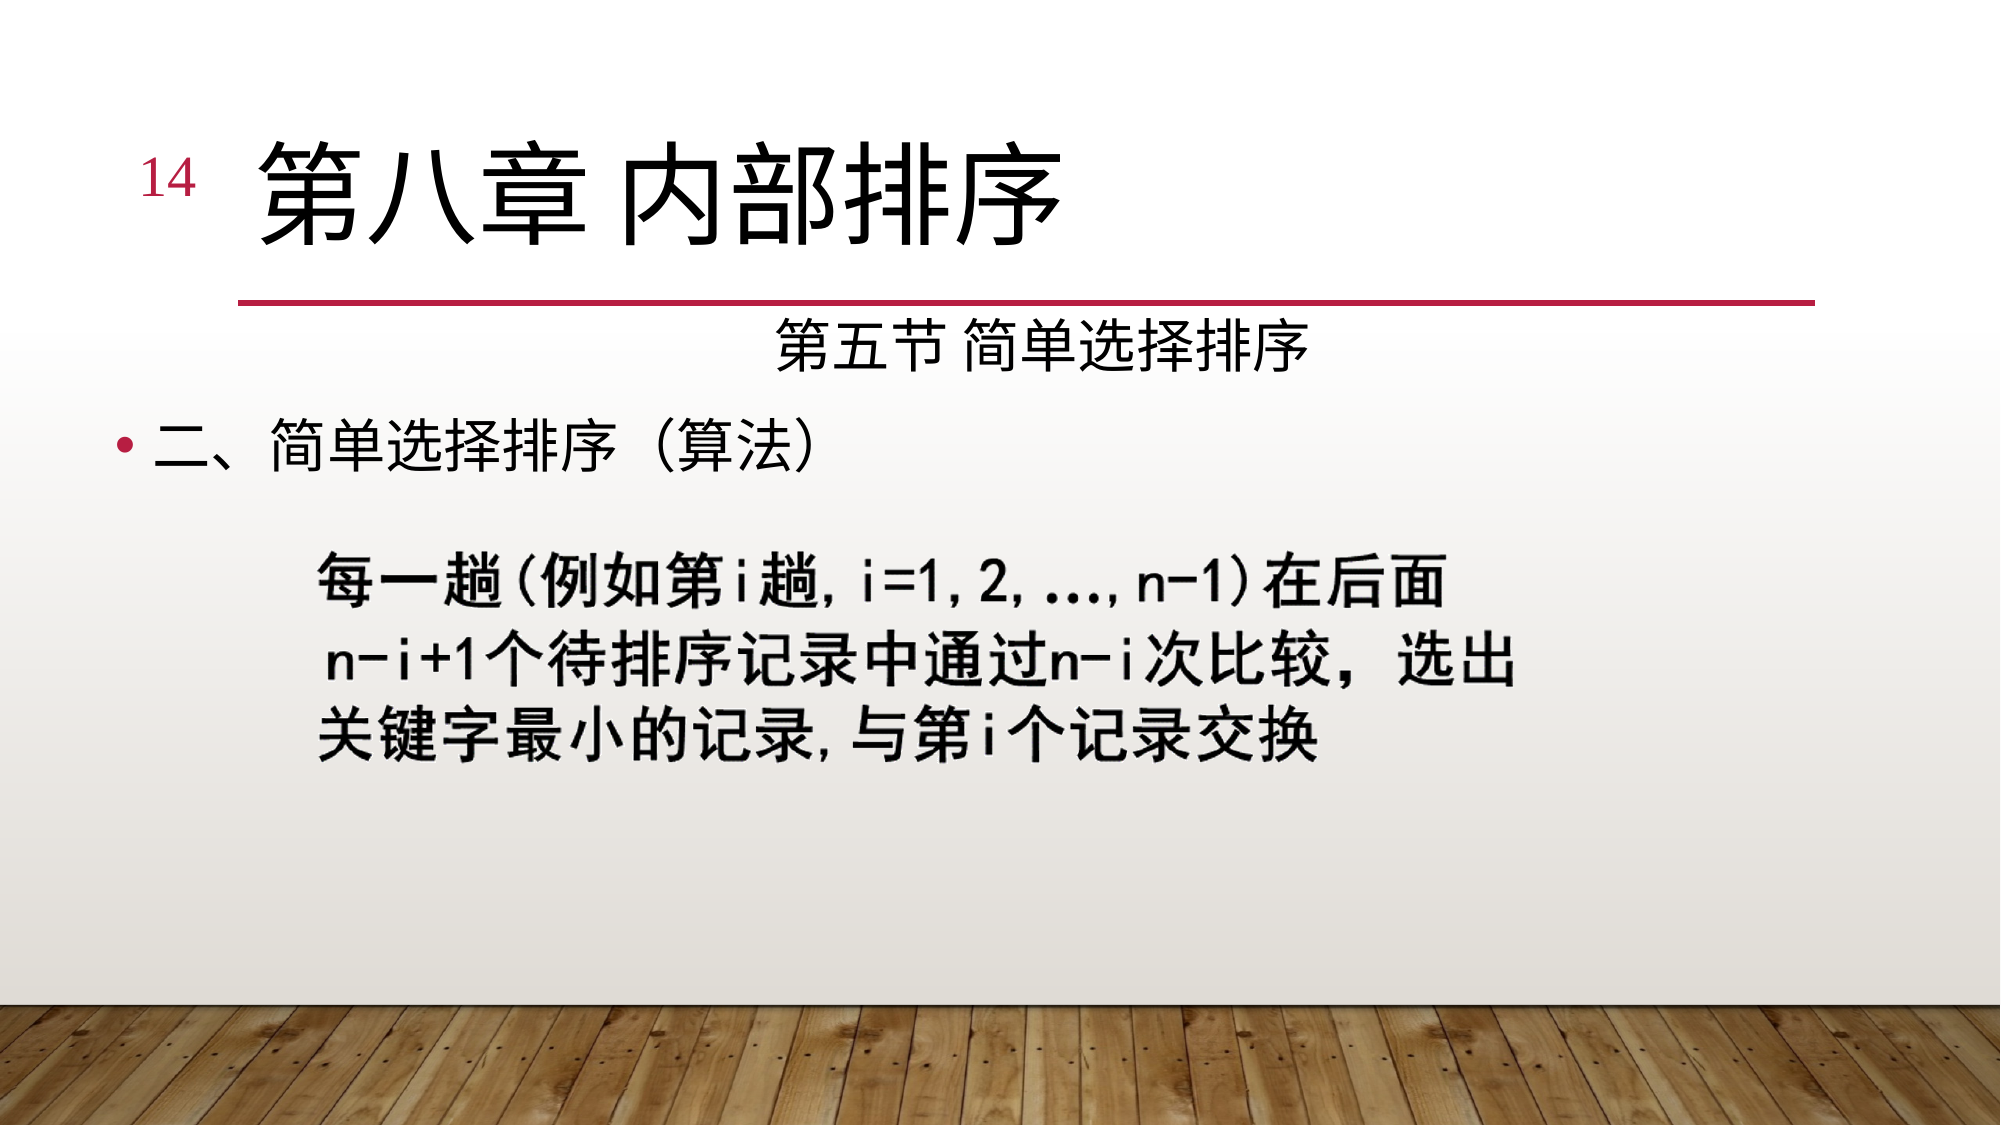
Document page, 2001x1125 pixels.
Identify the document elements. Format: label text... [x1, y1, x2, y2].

slide_number 14 [78, 131, 212, 214]
text_box 第五节 简单选择排序 [758, 301, 1666, 387]
picture [304, 526, 1530, 799]
list 二、简单选择排序（算法） [100, 387, 1983, 1027]
title 第八章 内部排序 [238, 131, 1814, 305]
picture [0, 1005, 2000, 1125]
